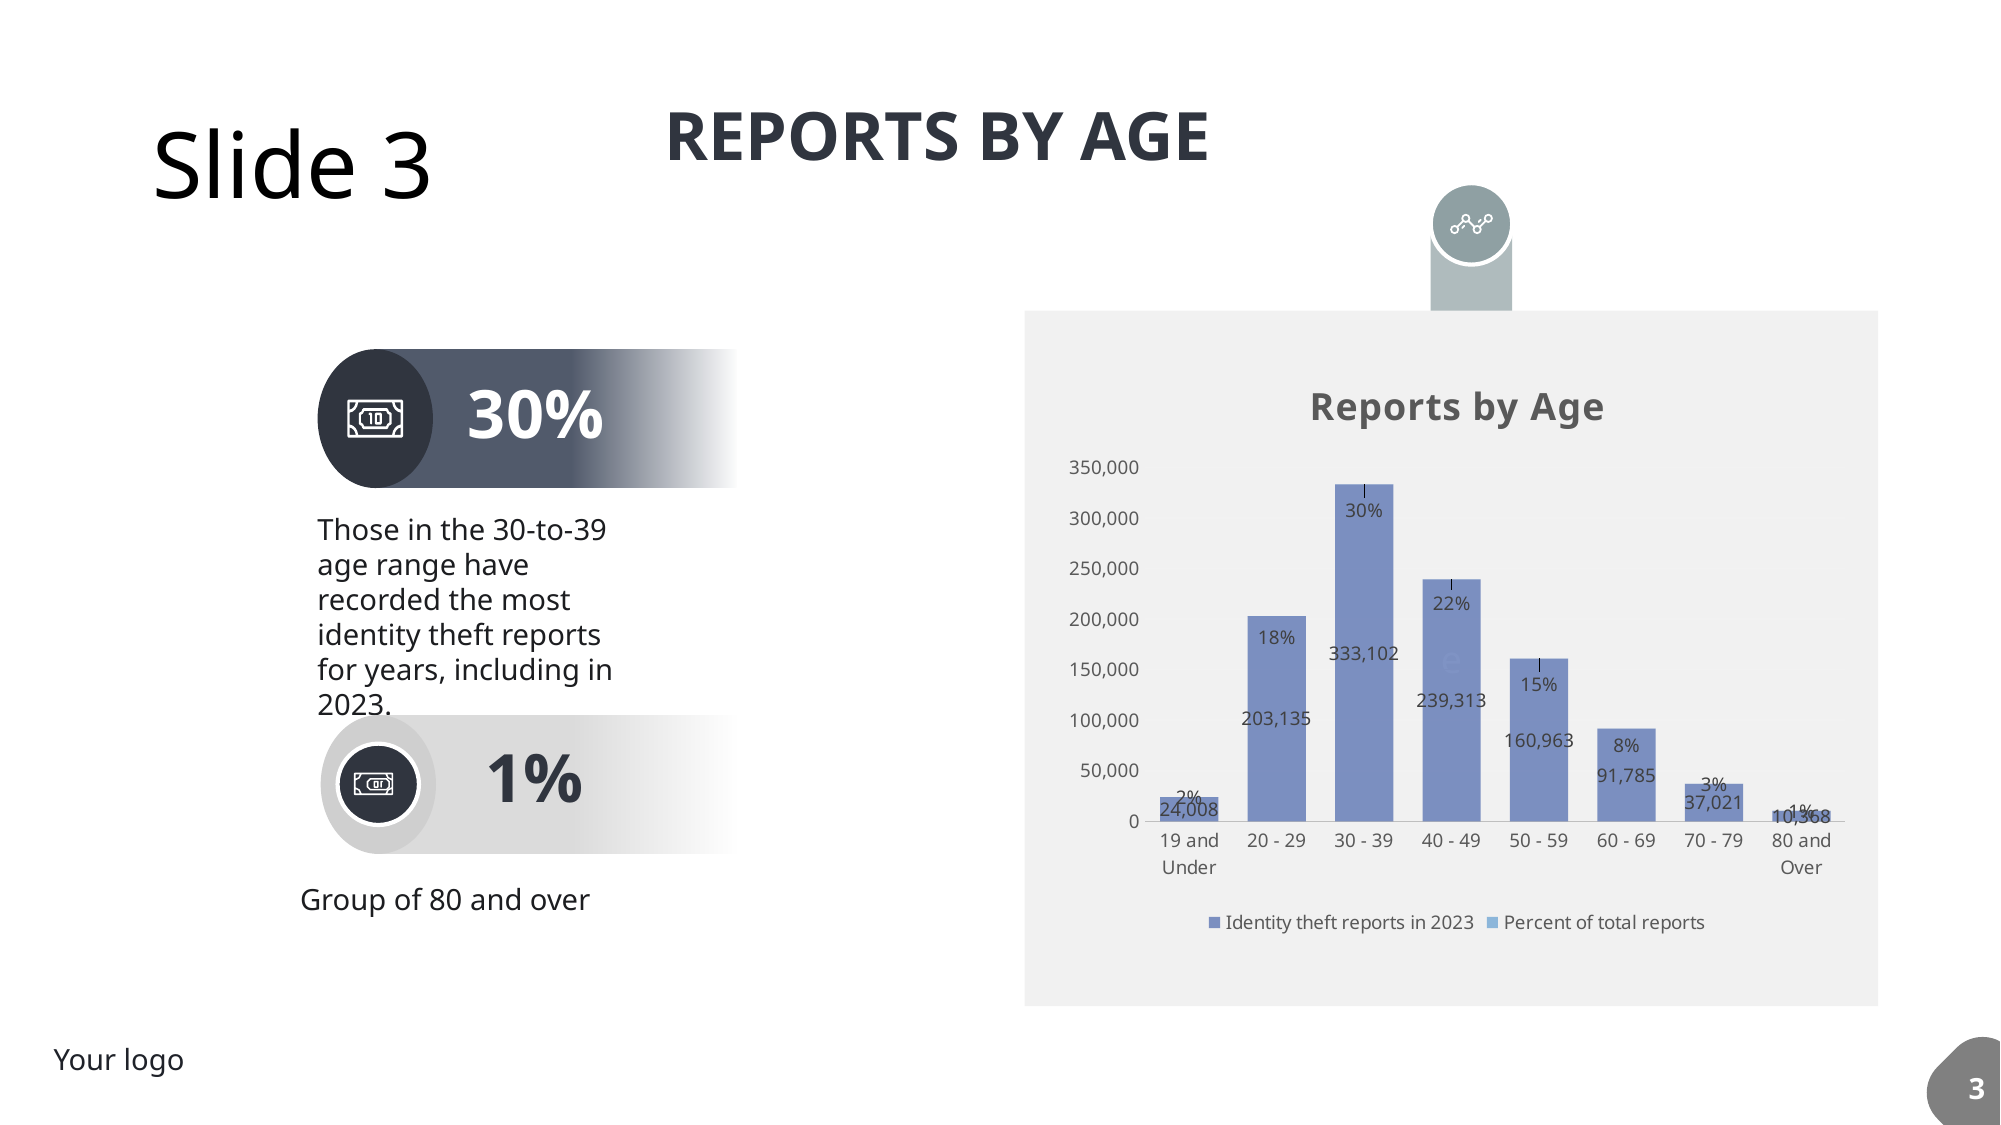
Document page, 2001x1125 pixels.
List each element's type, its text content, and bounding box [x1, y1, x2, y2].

chart [1053, 348, 1862, 942]
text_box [337, 743, 419, 825]
text_box [1925, 1035, 2000, 1125]
title Slide 3 [137, 59, 1863, 278]
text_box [299, 346, 1111, 918]
text_box e [1024, 310, 1879, 1007]
text_box Your logo [53, 1040, 185, 1076]
text_box [1430, 278, 1513, 310]
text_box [1430, 183, 1513, 265]
text_box 3 [1953, 1063, 2000, 1113]
